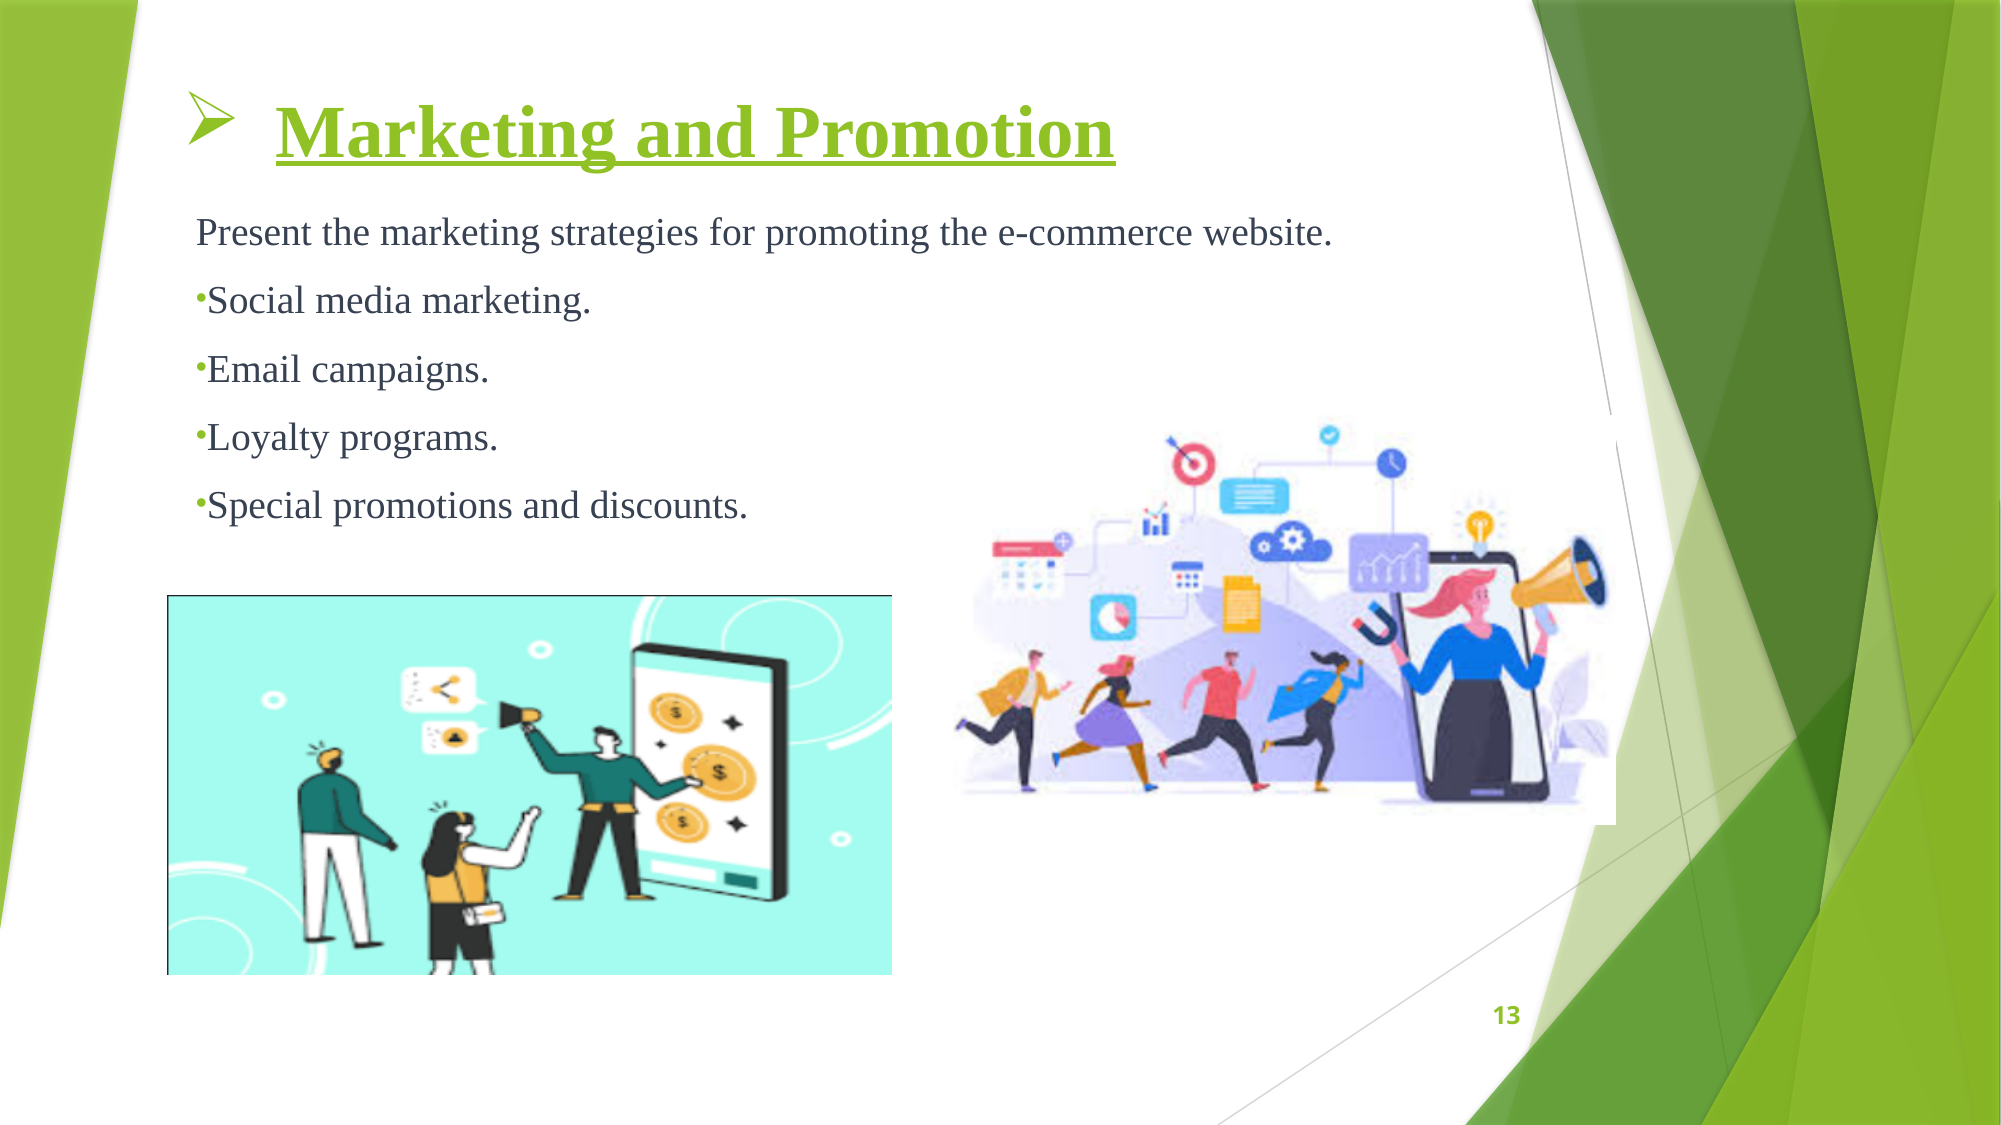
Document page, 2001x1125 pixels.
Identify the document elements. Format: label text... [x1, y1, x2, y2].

title Marketing and Promotion [167, 35, 1833, 180]
subtitle Present the marketing strategies for promoting the e-commerce website. Social media marketing. Email campaigns. Loyalty programs. Special promotions and discounts. [180, 198, 1455, 343]
slide_number 13 [1423, 986, 1536, 1047]
picture [166, 594, 892, 975]
picture [945, 414, 1617, 825]
